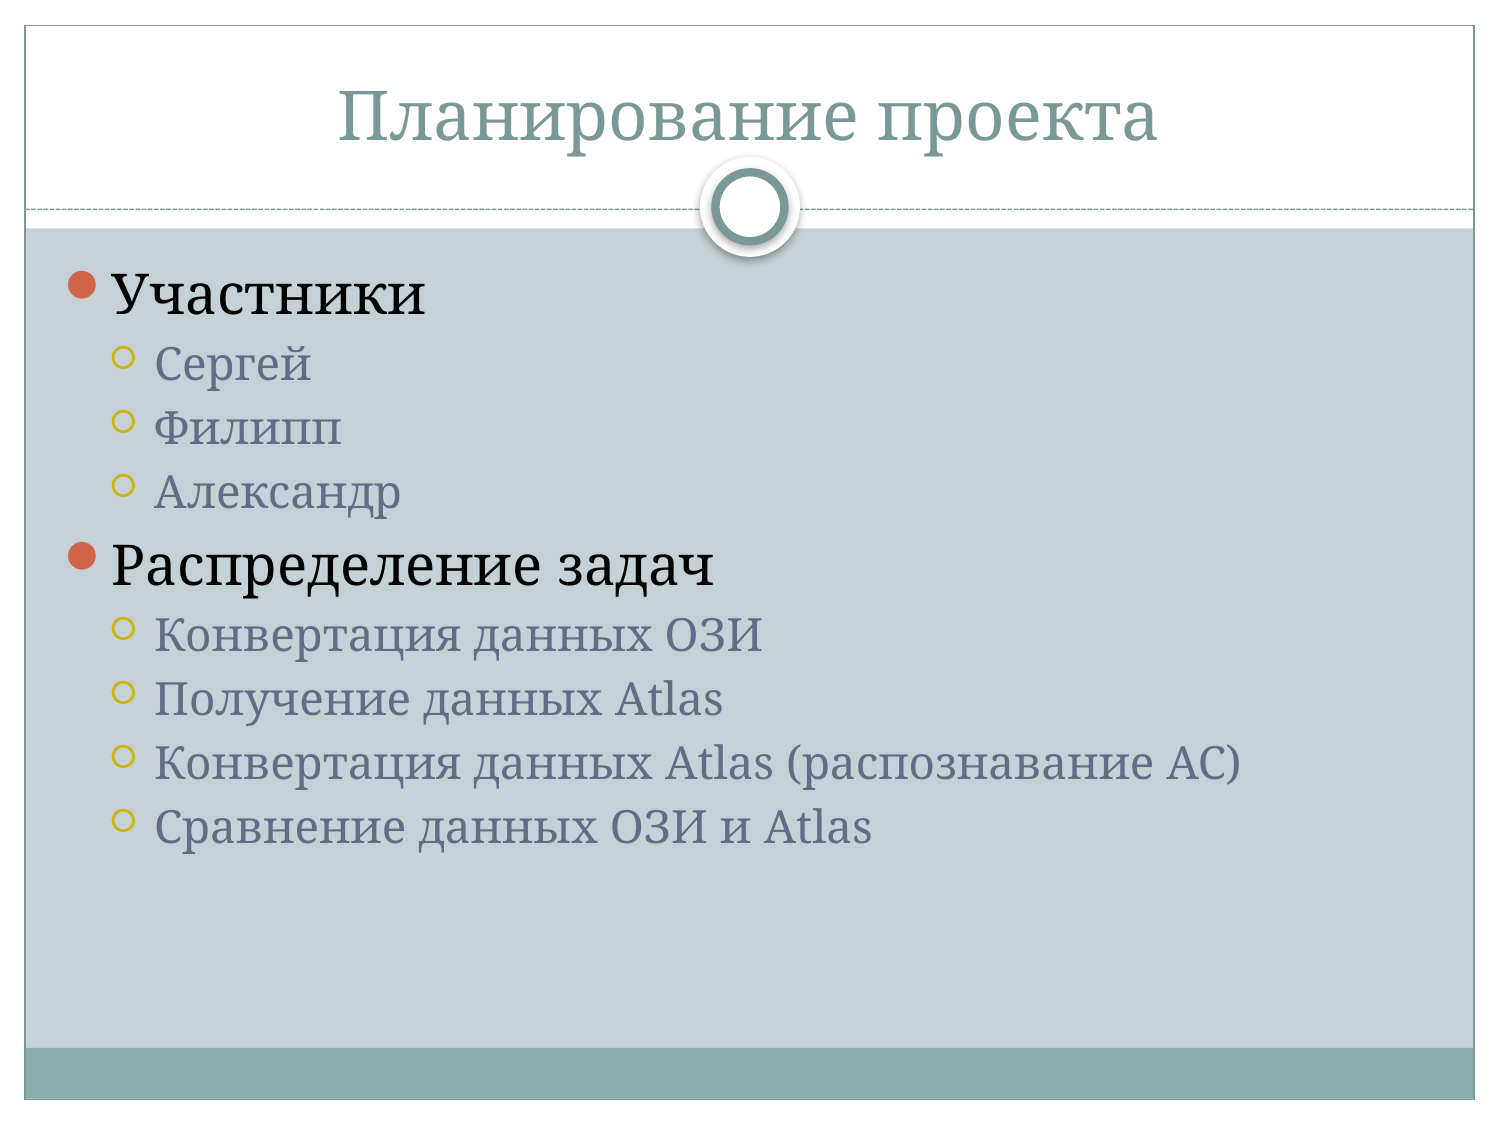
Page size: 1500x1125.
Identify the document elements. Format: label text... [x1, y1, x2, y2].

list Участники Сергей Филипп Александр Распределение задач Конвертация данных ОЗИ Получение данных Atlas Конвертация данных Atlas (распознавание АС) Сравнение данных ОЗИ и Atlas [49, 250, 1445, 1001]
title Планирование проекта [49, 37, 1450, 162]
